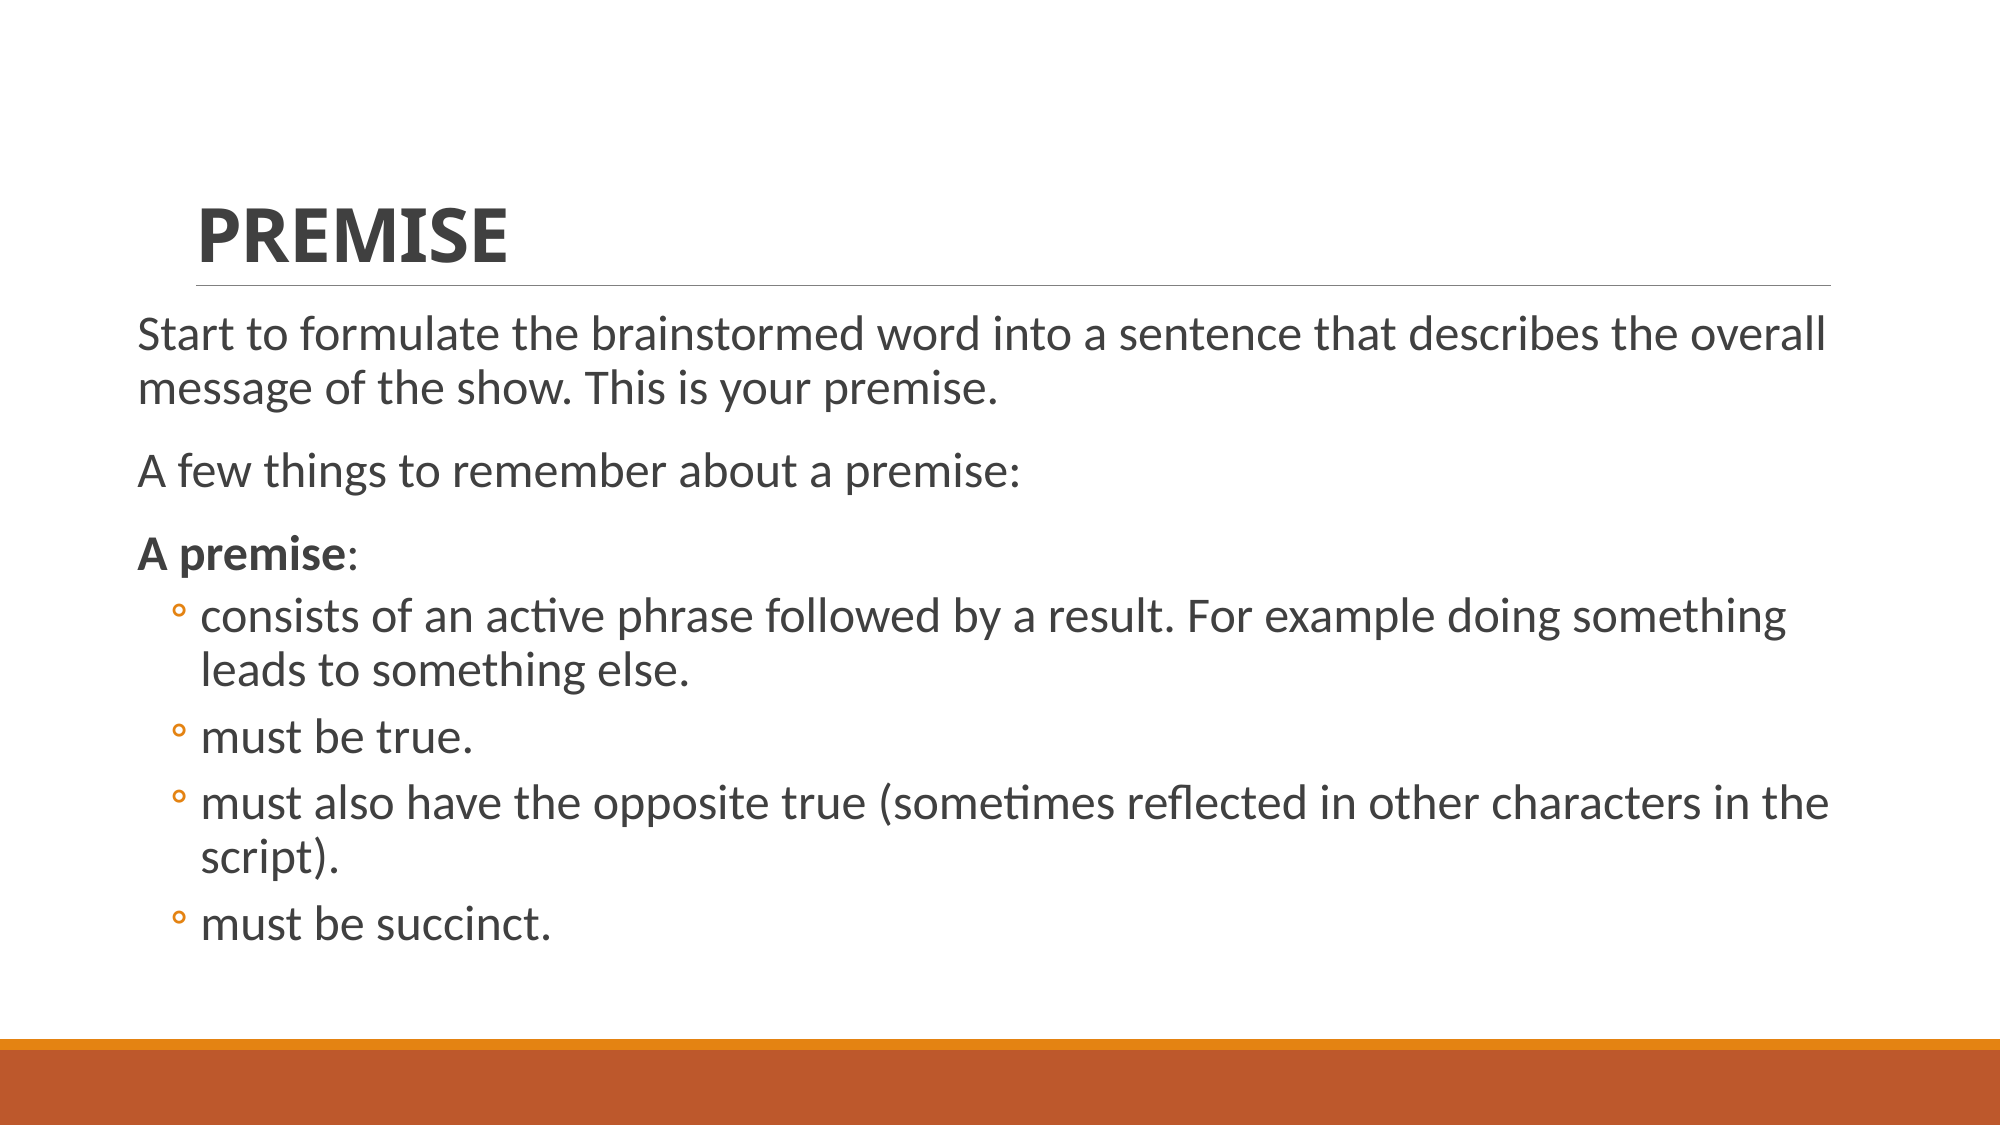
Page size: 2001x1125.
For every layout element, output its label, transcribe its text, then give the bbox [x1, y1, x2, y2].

title PREMISE [180, 47, 1830, 285]
list Start to formulate the brainstormed word into a sentence that describes the overall message of the show. This is your premise. A few things to remember about a premise: A premise: consists of an active phrase followed by a result. For example doing something leads to something else. must be true. must also have the opposite true (sometimes reflected in other characters in the script). must be succinct. [137, 299, 1863, 1068]
